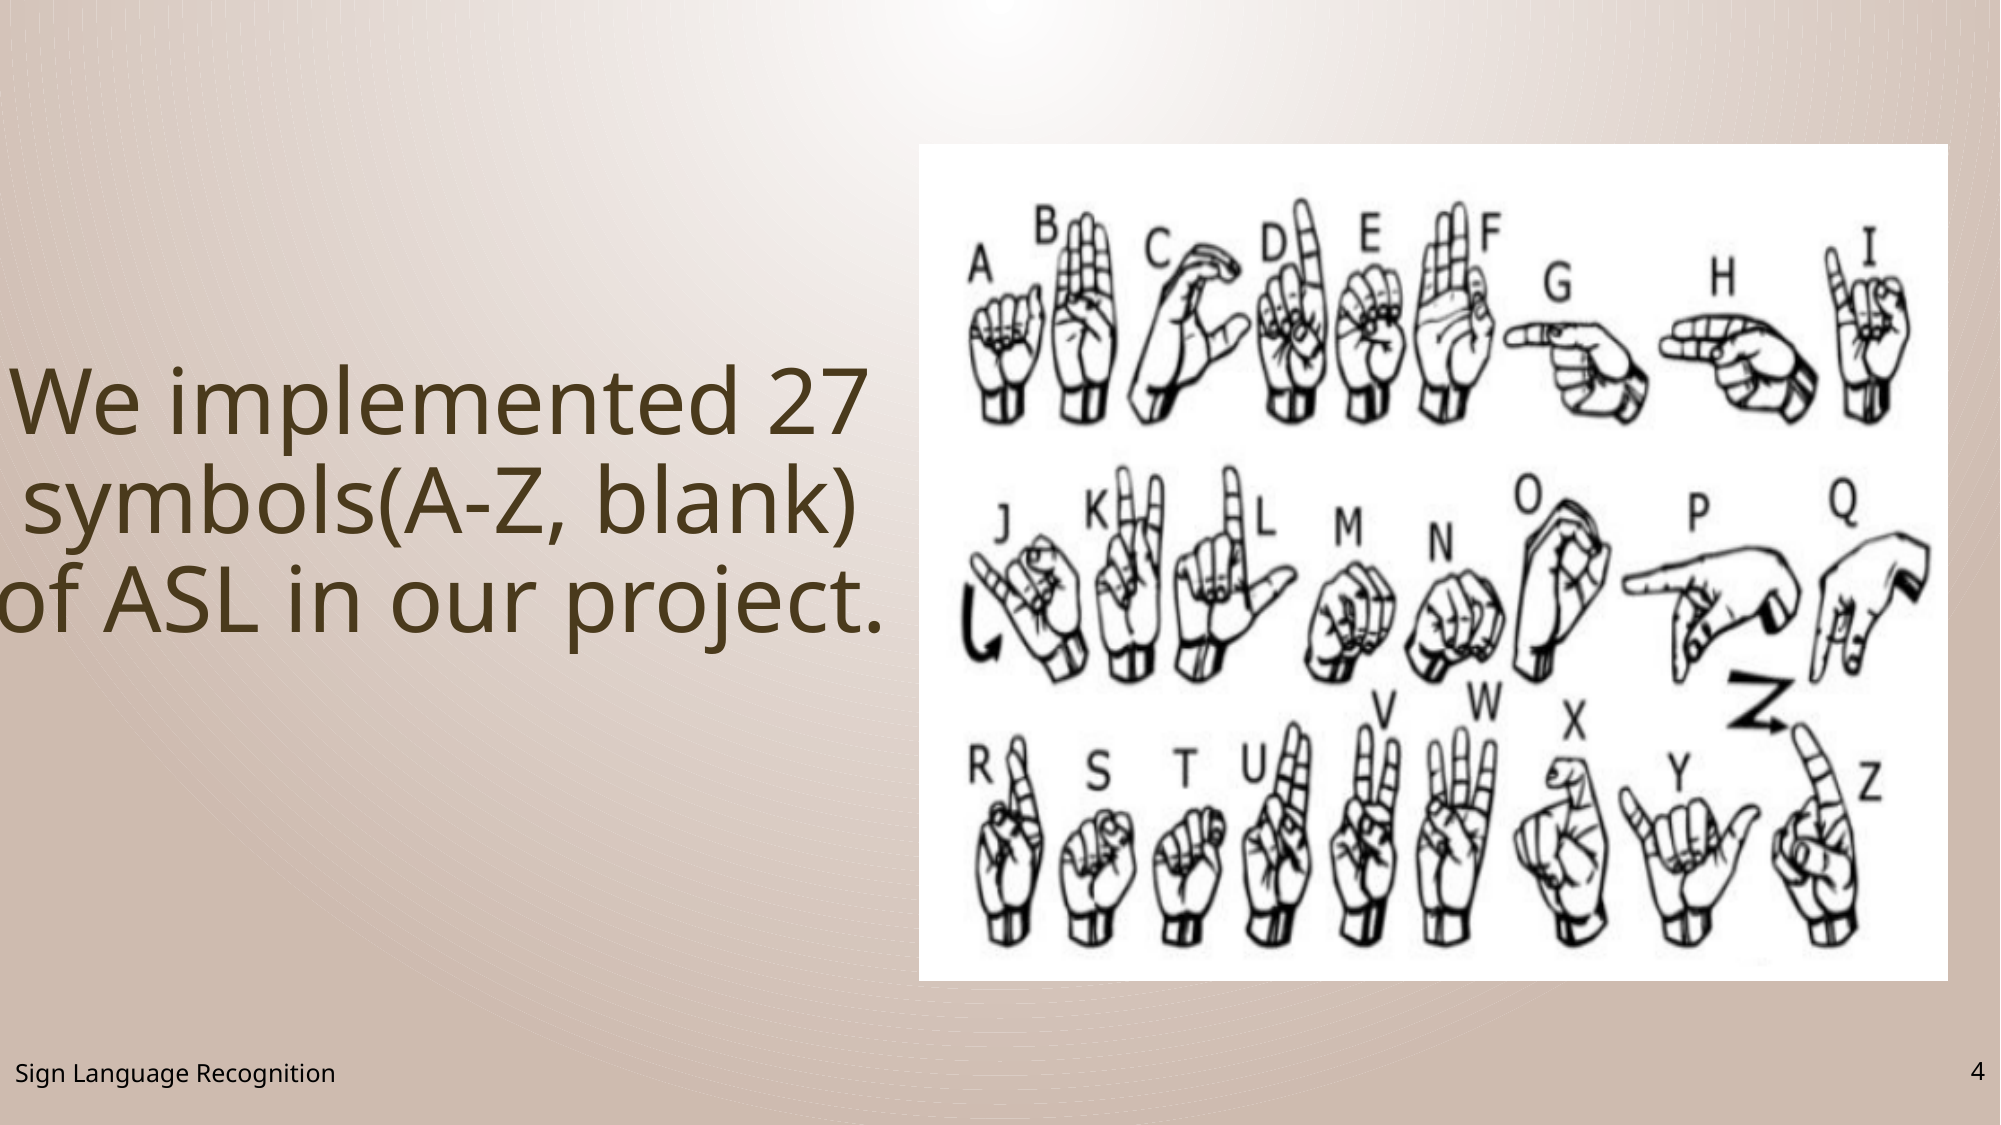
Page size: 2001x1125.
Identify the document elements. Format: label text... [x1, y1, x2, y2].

slide_number 4 [1550, 1042, 2000, 1103]
footer Sign Language Recognition [0, 1042, 675, 1103]
picture [919, 144, 1948, 981]
title We implemented 27 symbols(A-Z, blank) of ASL in our project. [0, 330, 919, 679]
